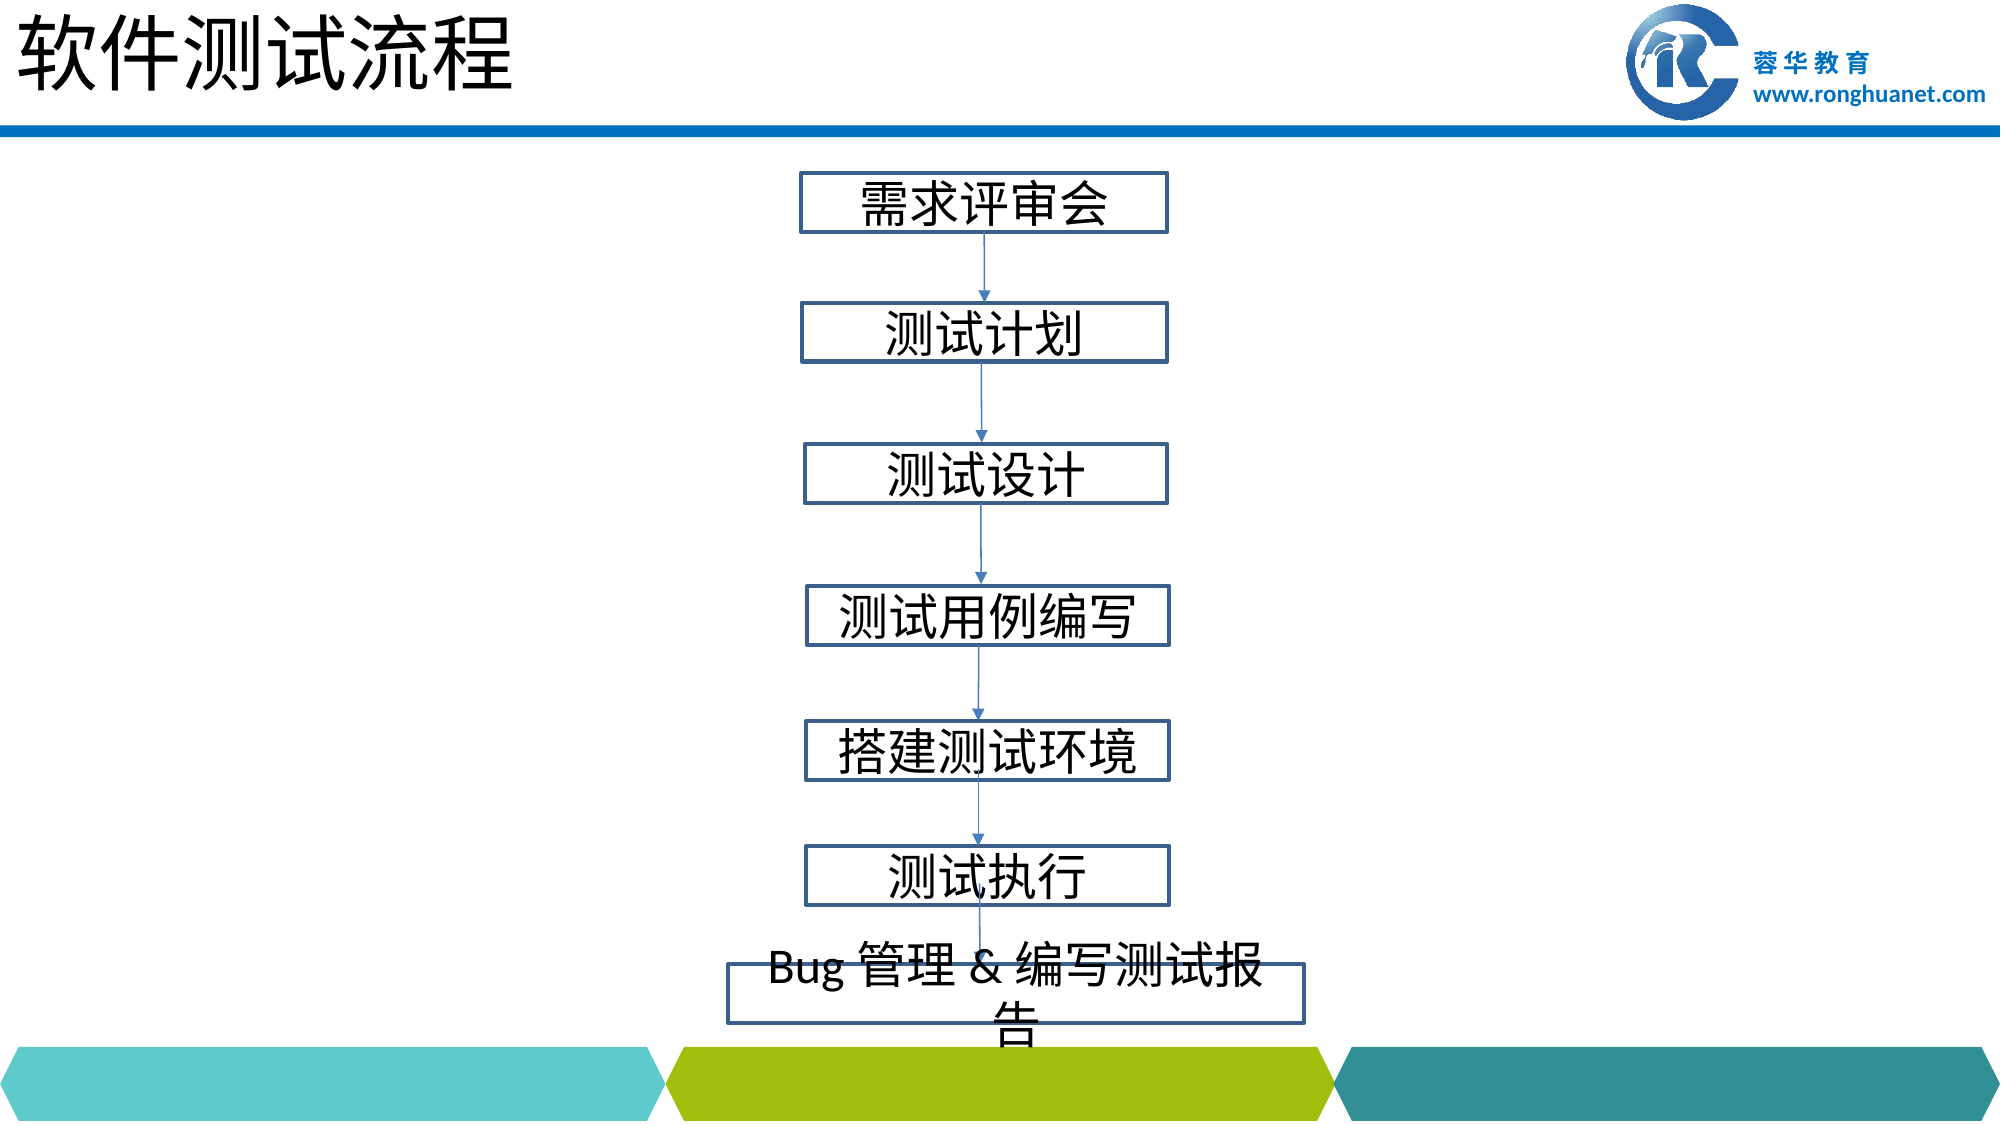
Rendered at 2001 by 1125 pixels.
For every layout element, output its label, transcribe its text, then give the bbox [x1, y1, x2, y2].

title 软件测试流程 [0, 0, 1500, 105]
text_box 需求评审会 [799, 171, 1169, 234]
text_box 搭建测试环境 [804, 719, 1171, 782]
text_box 测试执行 [804, 844, 1171, 907]
text_box Bug管理&编写测试报告 [726, 962, 1306, 1025]
text_box 测试用例编写 [805, 584, 1171, 647]
picture [1626, 4, 1739, 132]
text_box 测试设计 [803, 442, 1169, 505]
text_box 测试计划 [800, 301, 1169, 364]
